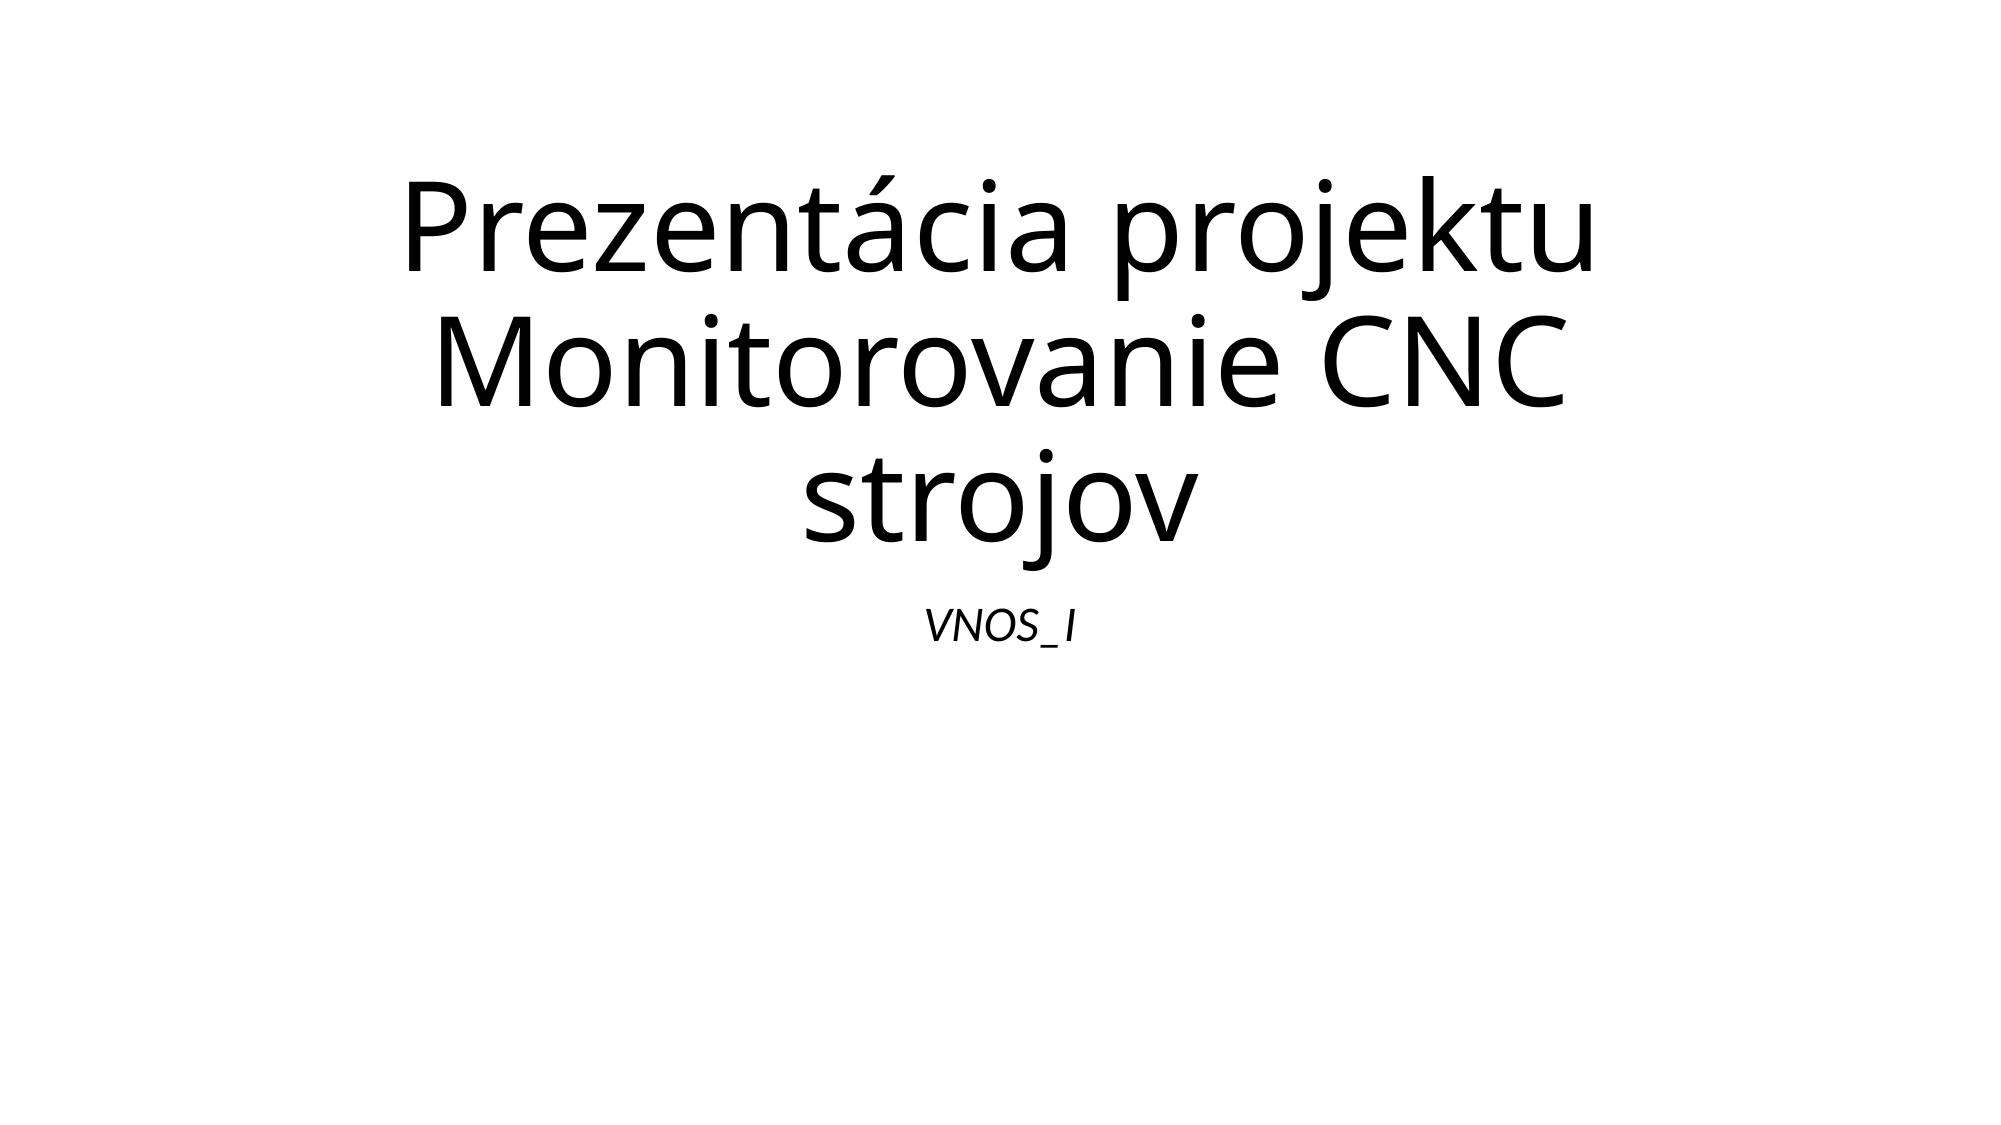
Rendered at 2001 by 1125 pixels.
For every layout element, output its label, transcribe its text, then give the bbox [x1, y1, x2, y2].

subtitle VNOS_I [249, 590, 1750, 863]
title Prezentácia projektu Monitorovanie CNC strojov [249, 184, 1750, 576]
